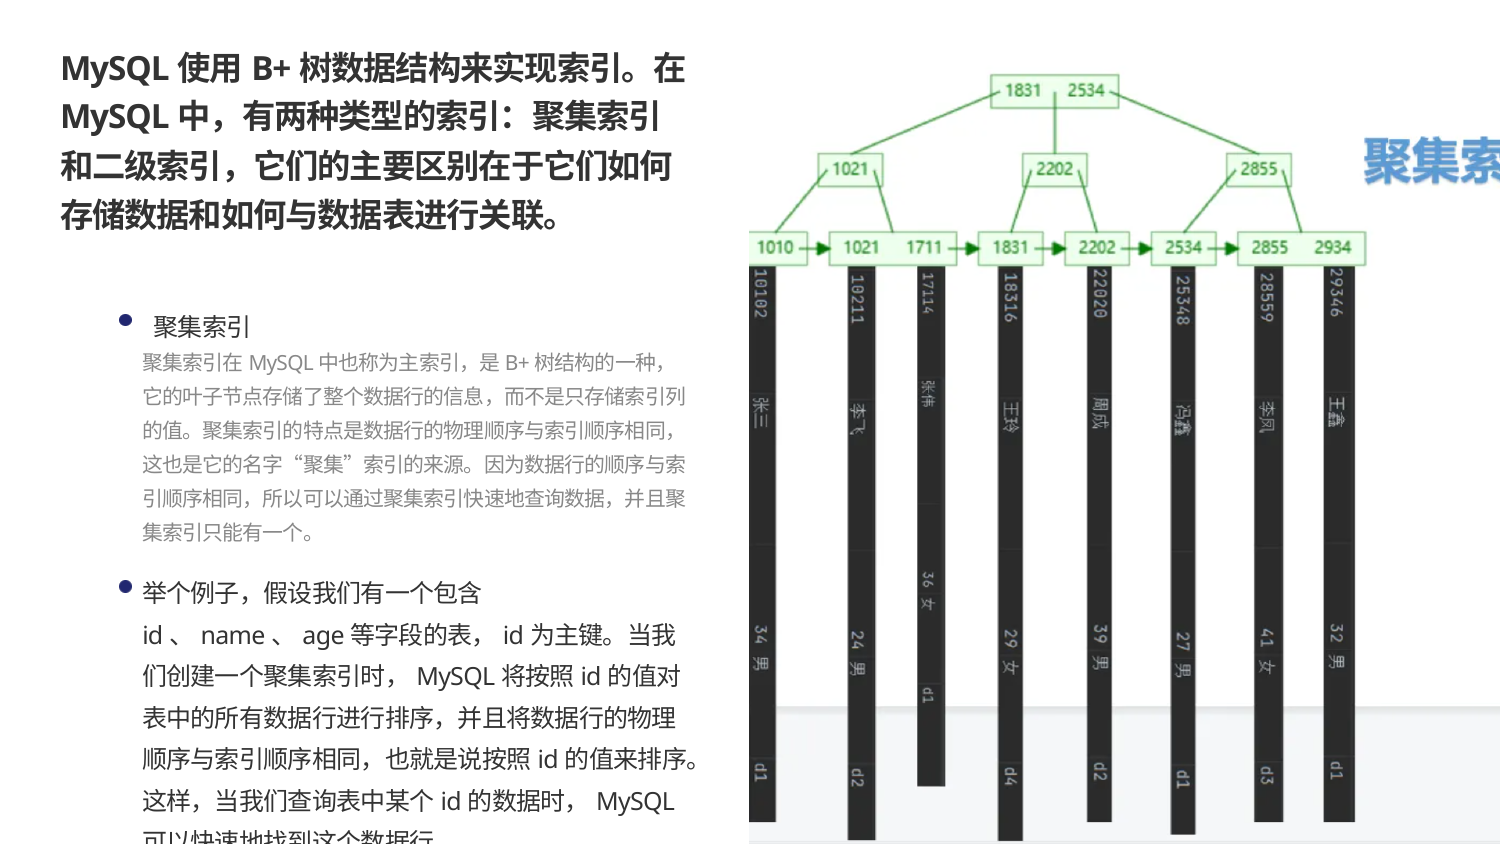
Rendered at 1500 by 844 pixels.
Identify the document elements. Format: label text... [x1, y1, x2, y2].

picture [749, 0, 1500, 844]
text_box 聚集索引 [142, 299, 690, 341]
text_box 举个例子，假设我们有一个包含id、name、age等字段的表，id为主键。当我们创建一个聚集索引时，MySQL将按照id的值对表中的所有数据行进行排序，并且将数据行的物理顺序与索引顺序相同，也就是说按照id的值来排序。这样，当我们查询表中某个id的数据时，MySQL可以快速地找到这个数据行。 [142, 566, 690, 813]
picture [119, 314, 132, 327]
text_box 聚集索引在MySQL中也称为主索引，是B+树结构的一种，它的叶子节点存储了整个数据行的信息，而不是只存储索引列的值。聚集索引的特点是数据行的物理顺序与索引顺序相同，这也是它的名字“聚集”索引的来源。因为数据行的顺序与索引顺序相同，所以可以通过聚集索引快速地查询数据，并且聚集索引只能有一个。 [142, 341, 690, 544]
picture [119, 580, 132, 593]
text_box MySQL使用B+树数据结构来实现索引。在MySQL中，有两种类型的索引：聚集索引和二级索引，它们的主要区别在于它们如何存储数据和如何与数据表进行关联。 [60, 37, 690, 233]
